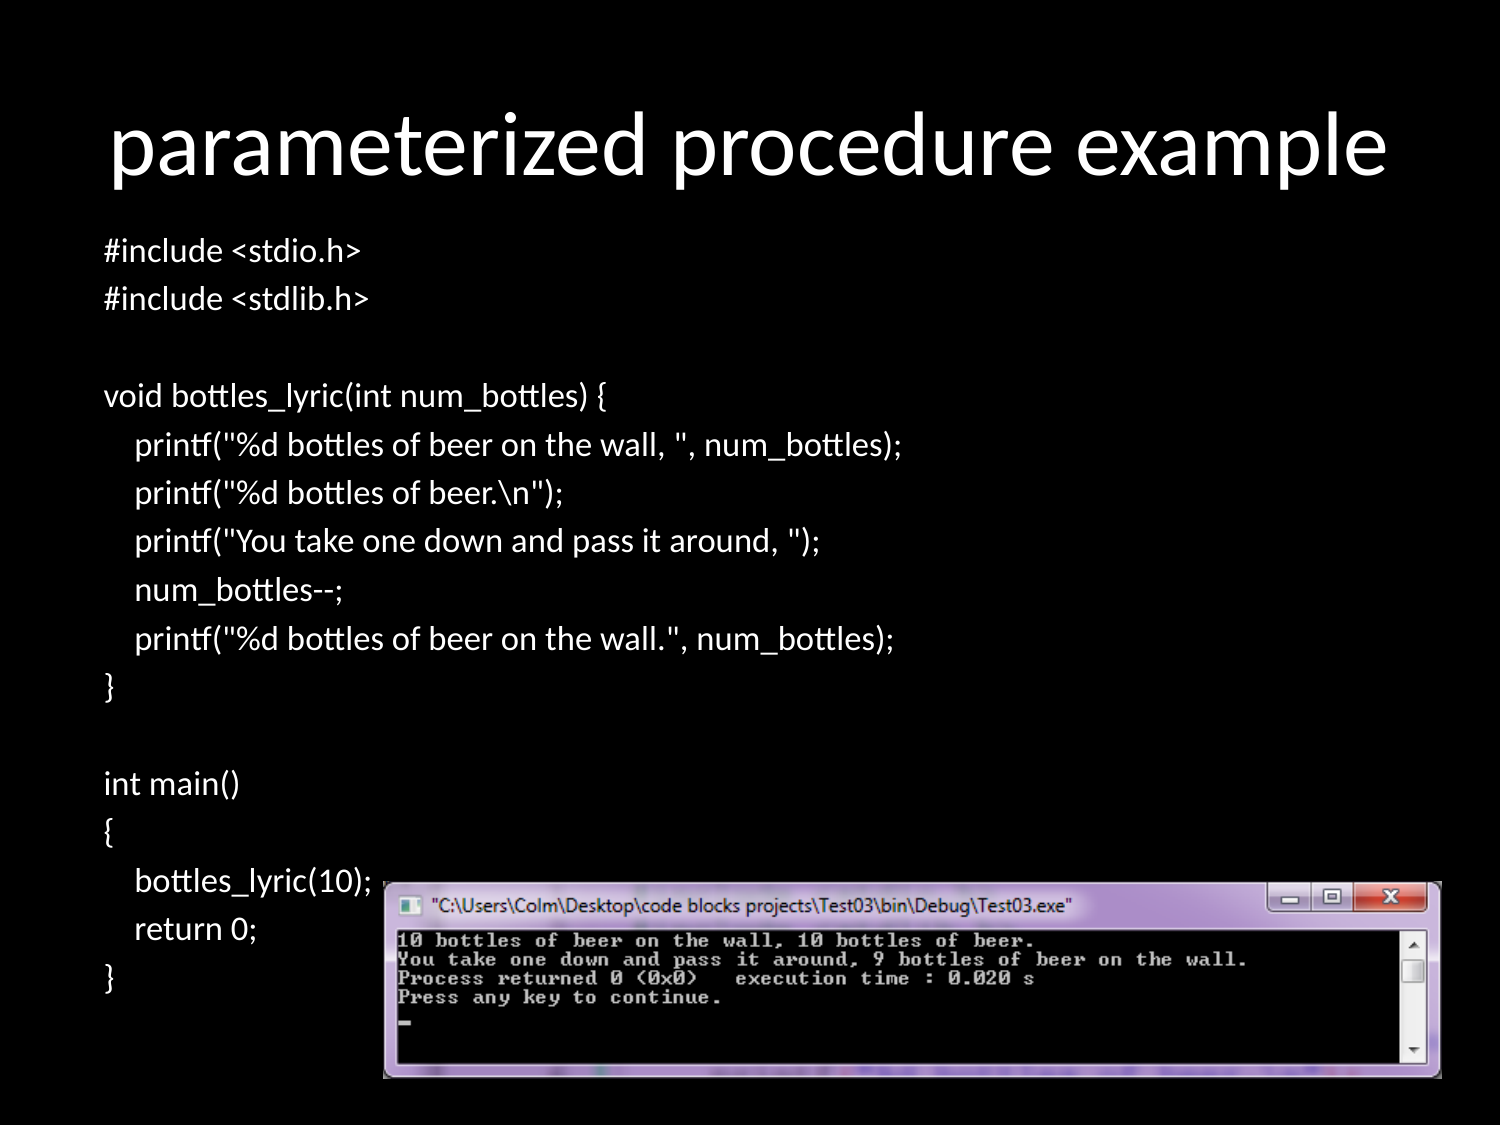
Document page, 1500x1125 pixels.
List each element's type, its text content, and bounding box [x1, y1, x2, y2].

text_box #include <stdio.h> #include <stdlib.h> void bottles_lyric(int num_bottles) { printf("%d bottles of beer on the wall, ", num_bottles); printf("%d bottles of beer.\n"); printf("You take one down and pass it around, "); num_bottles--; printf("%d bottles of beer on the wall.", num_bottles); } int main() { bottles_lyric(10); return 0; } [88, 219, 1439, 1012]
title parameterized procedure example [75, 45, 1425, 233]
picture [383, 881, 1442, 1079]
